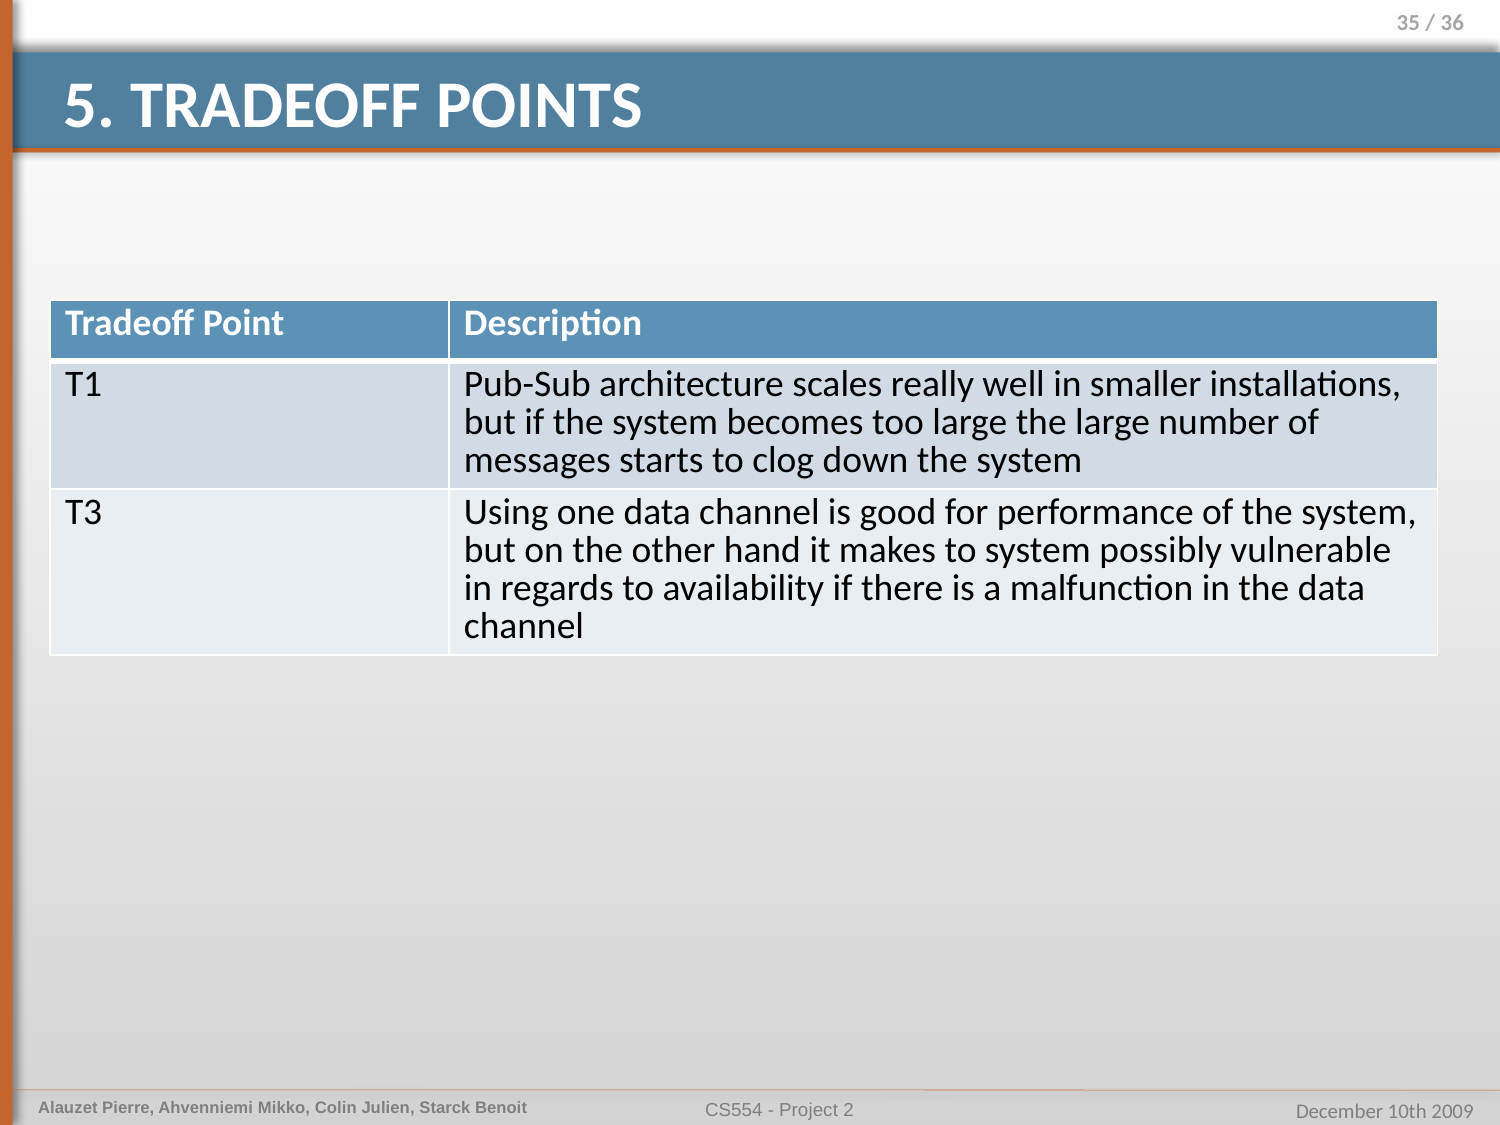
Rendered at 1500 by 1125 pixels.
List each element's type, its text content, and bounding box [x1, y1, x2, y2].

title 5. tradeoff points [49, 53, 1442, 141]
table_cell Using one data channel is good for performance of the system, but on the other hand it makes to system possibly vulnerable in regards to availability if there is a malfunction in the data channel [450, 490, 1437, 654]
table_header Tradeoff Point [51, 301, 448, 358]
table_header Description [450, 301, 1437, 358]
table_cell Pub-Sub architecture scales really well in smaller installations, but if the system becomes too large the large number of messages starts to clog down the system [450, 364, 1437, 488]
table_cell T3 [51, 490, 448, 654]
table_cell T1 [51, 364, 448, 488]
